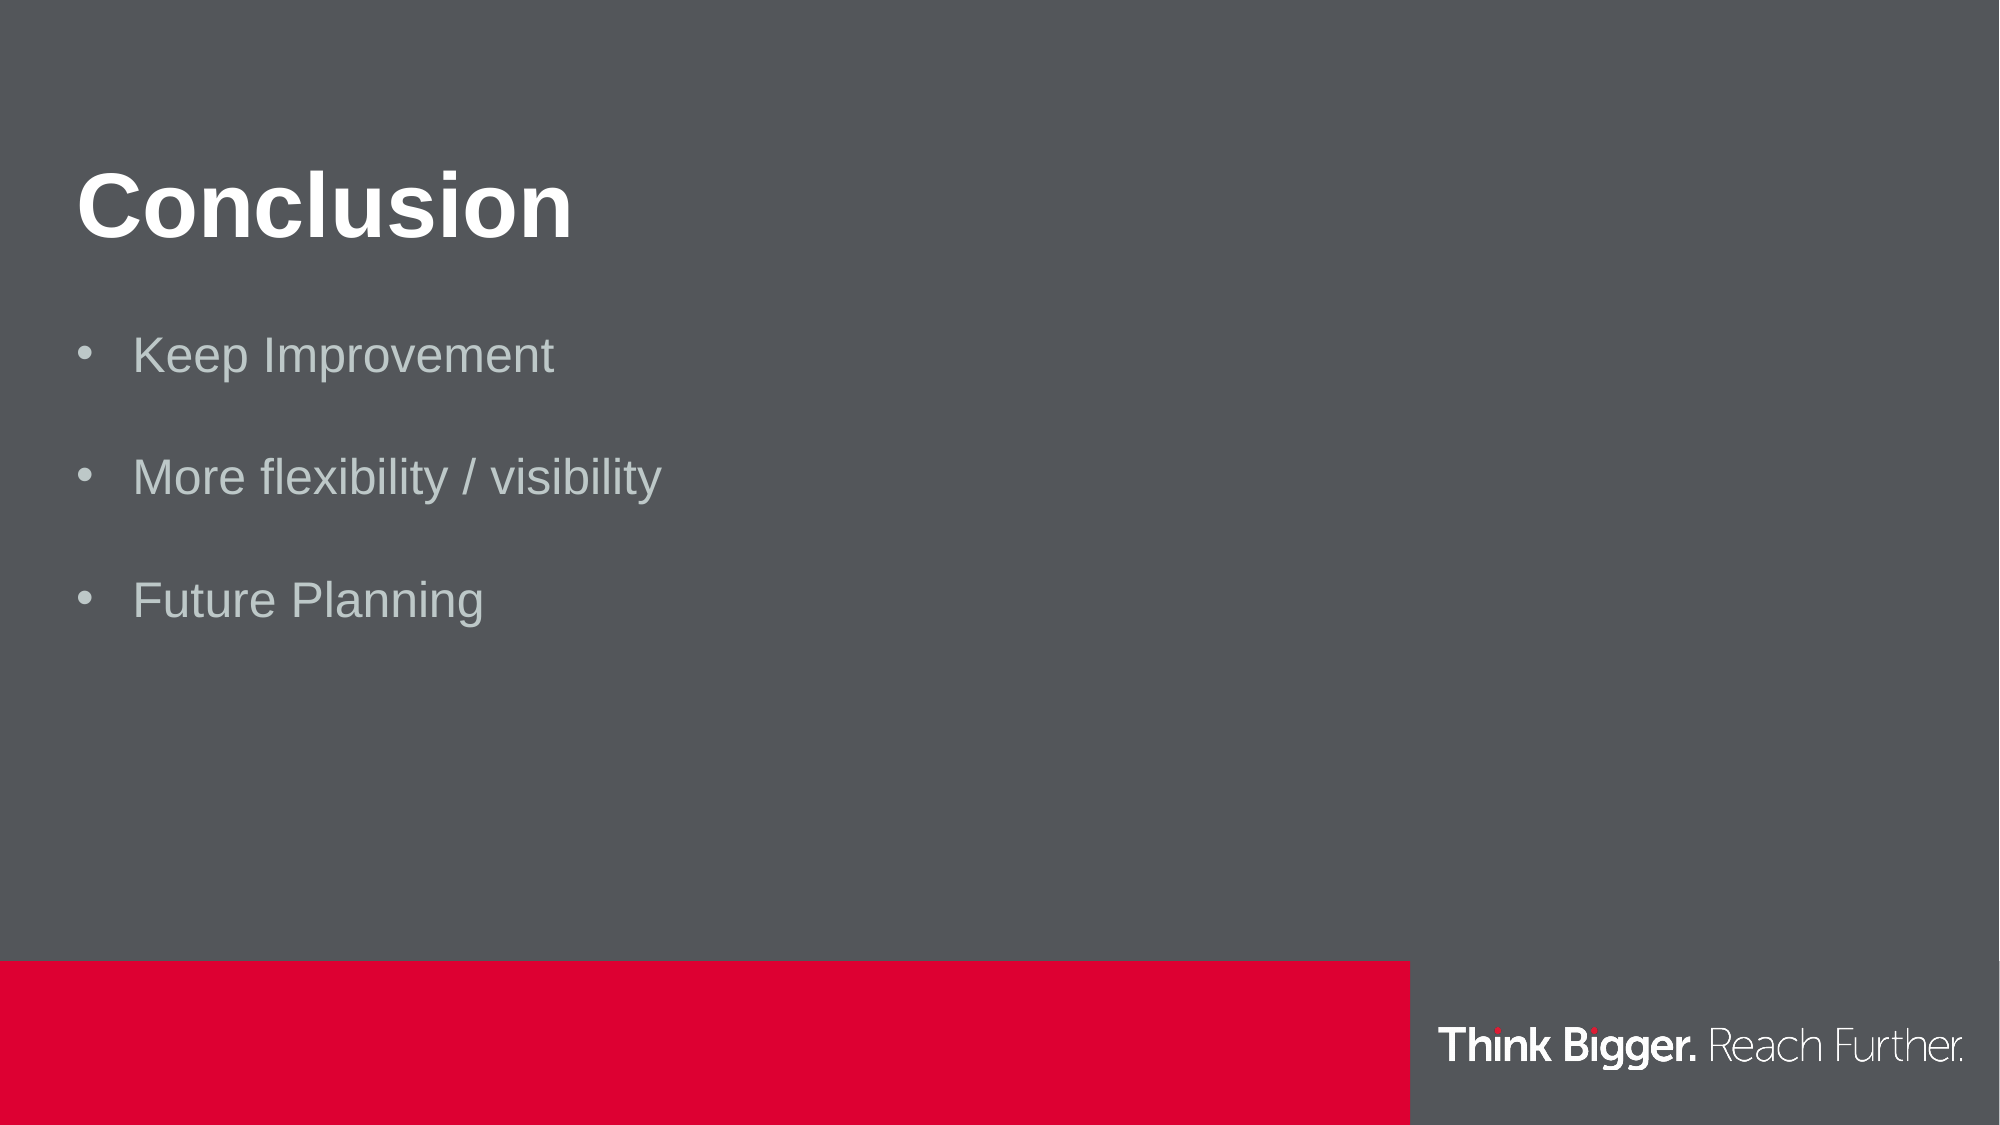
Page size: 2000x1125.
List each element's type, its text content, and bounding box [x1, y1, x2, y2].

title Conclusion [60, 121, 1550, 257]
list Keep Improvement More flexibility / visibility Future Planning [60, 322, 1937, 638]
